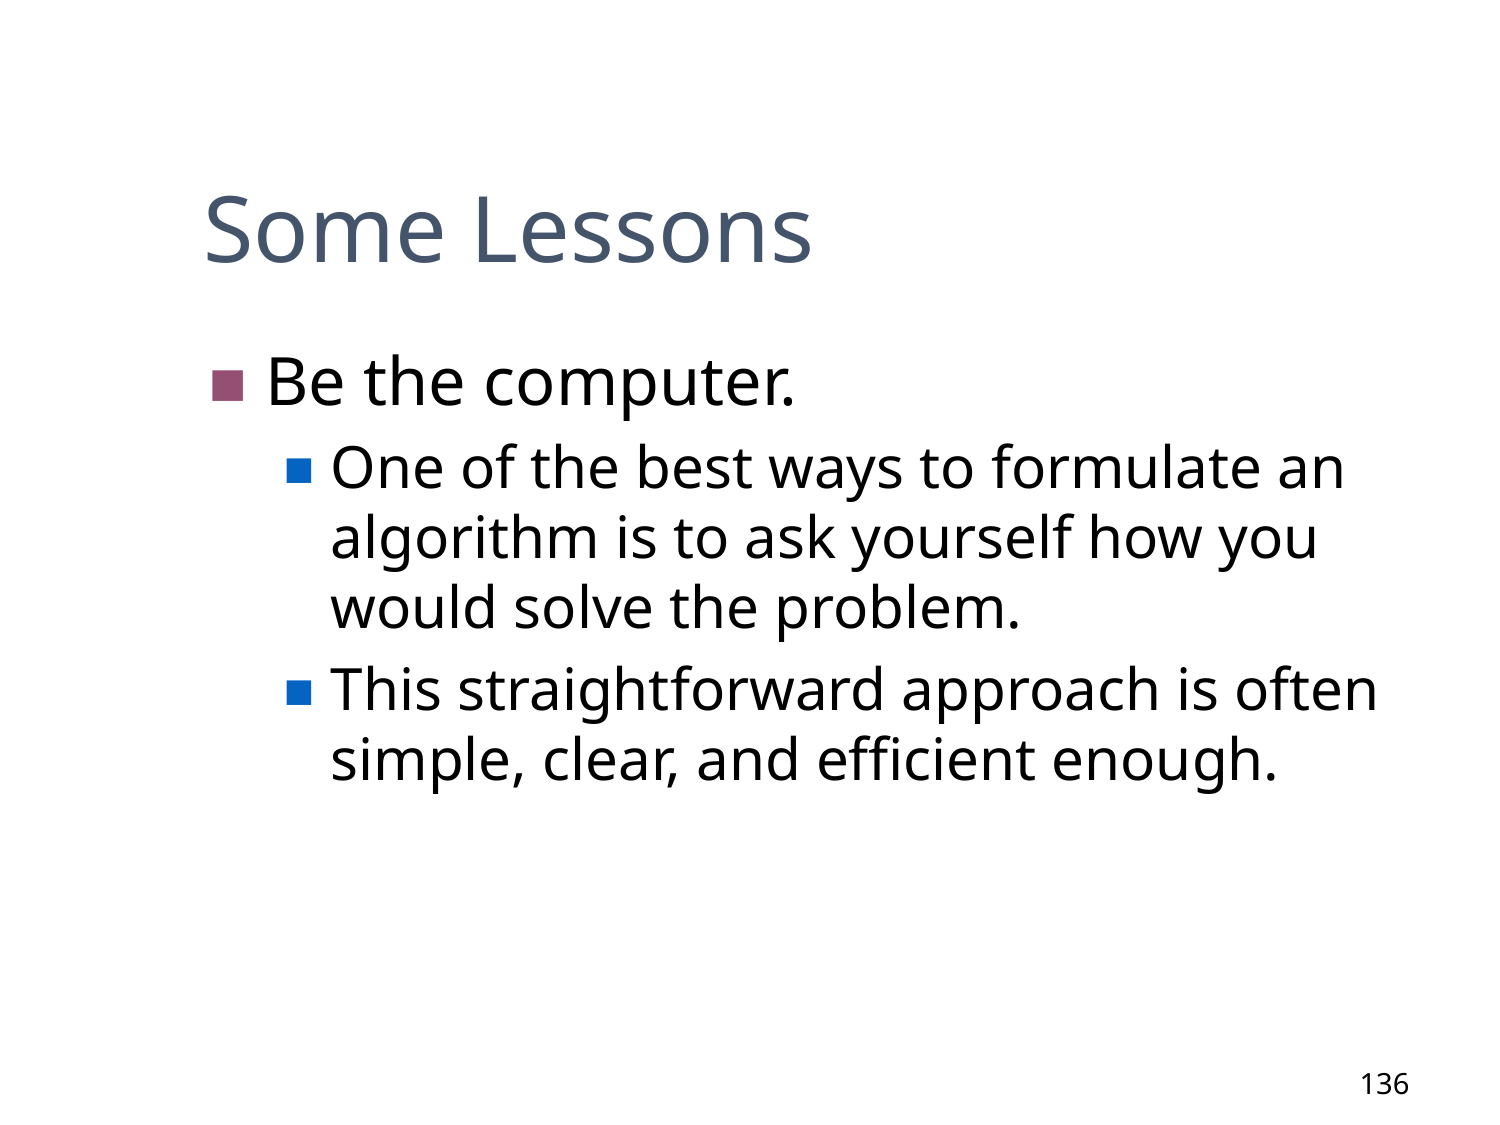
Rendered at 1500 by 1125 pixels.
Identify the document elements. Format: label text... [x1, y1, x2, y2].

list Be the computer. One of the best ways to formulate an algorithm is to ask yourself how you would solve the problem. This straightforward approach is often simple, clear, and efficient enough. [193, 331, 1469, 1006]
text_box 136 [1112, 1037, 1425, 1113]
title Some Lessons [188, 101, 1468, 289]
